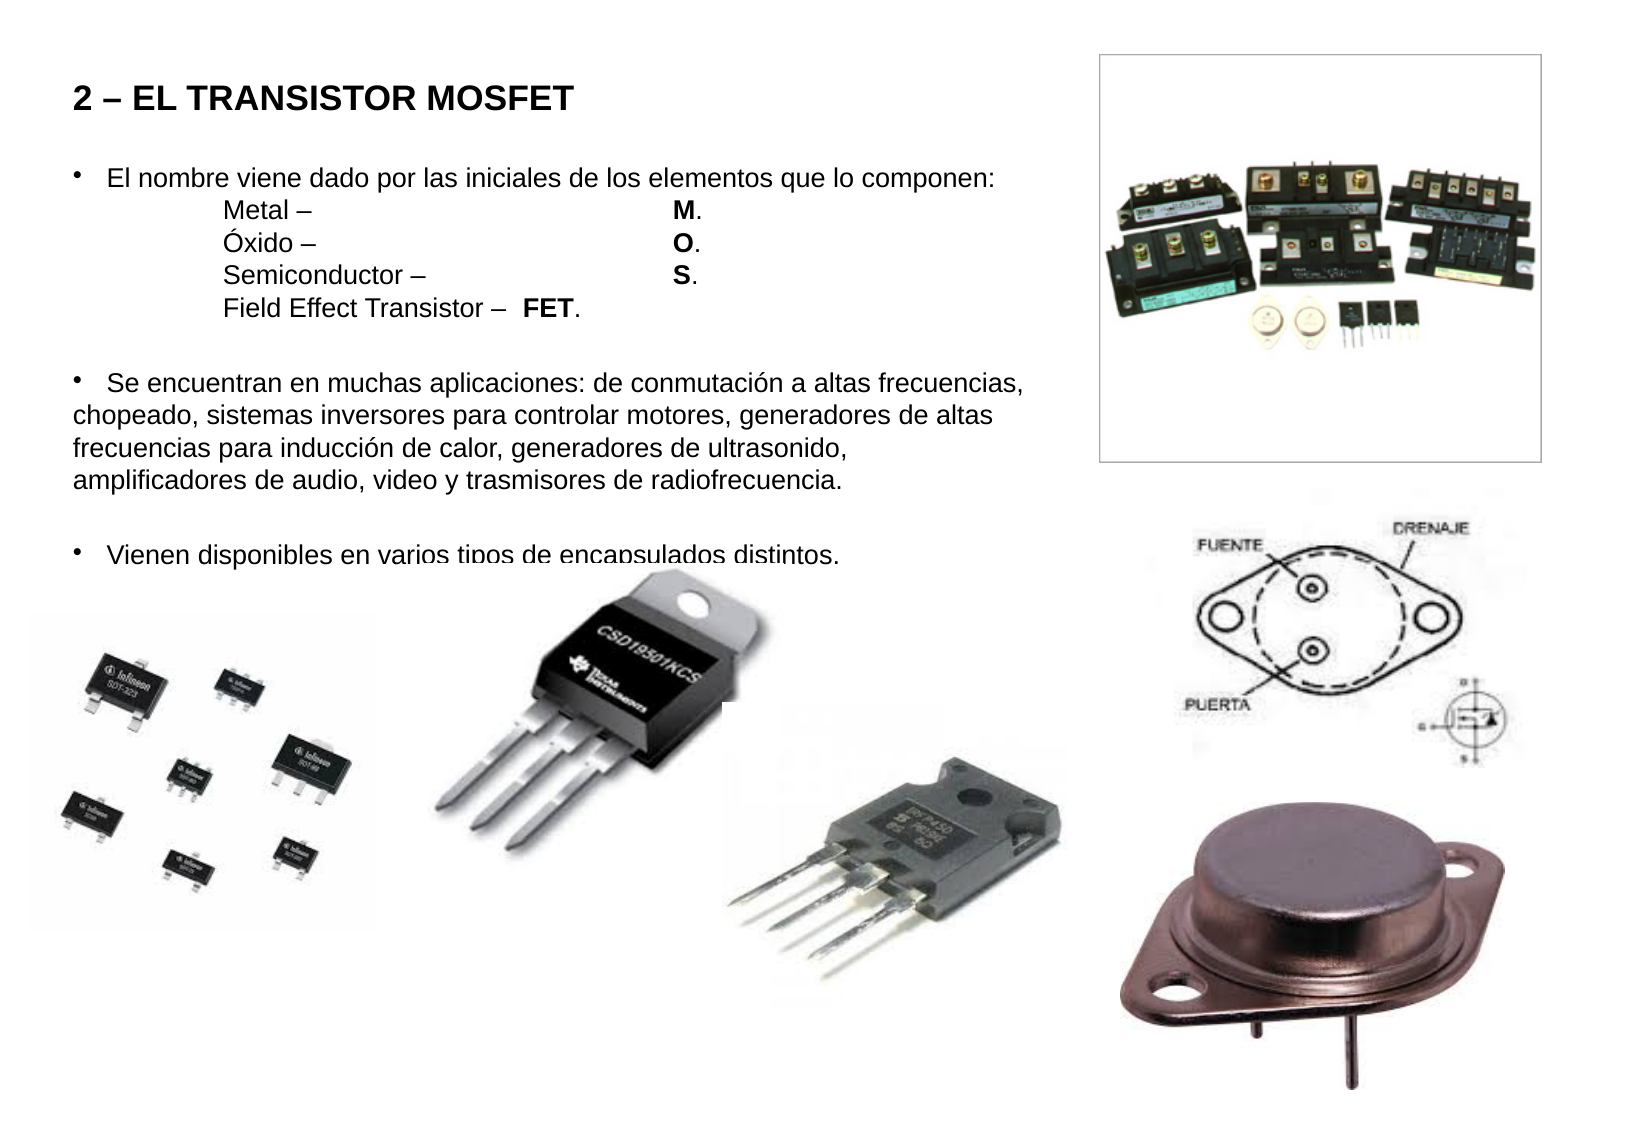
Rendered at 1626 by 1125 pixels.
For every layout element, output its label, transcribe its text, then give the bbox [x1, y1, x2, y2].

picture [425, 562, 1068, 1022]
text_box 2 – EL TRANSISTOR MOSFET El nombre viene dado por las iniciales de los elementos que lo componen: Metal – M. Óxido – O. Semiconductor – S. Field Effect Transistor – FET. Se encuentran en muchas aplicaciones: de conmutación a altas frecuencias, chopeado, sistemas inversores para controlar motores, generadores de altas frecuencias para inducción de calor, generadores de ultrasonido, amplificadores de audio, video y trasmisores de radiofrecuencia. Vienen disponibles en varios tipos de encapsulados distintos. [58, 67, 1489, 634]
picture [1119, 489, 1527, 768]
picture [1120, 802, 1505, 1090]
picture [29, 612, 376, 932]
picture [1098, 54, 1542, 463]
